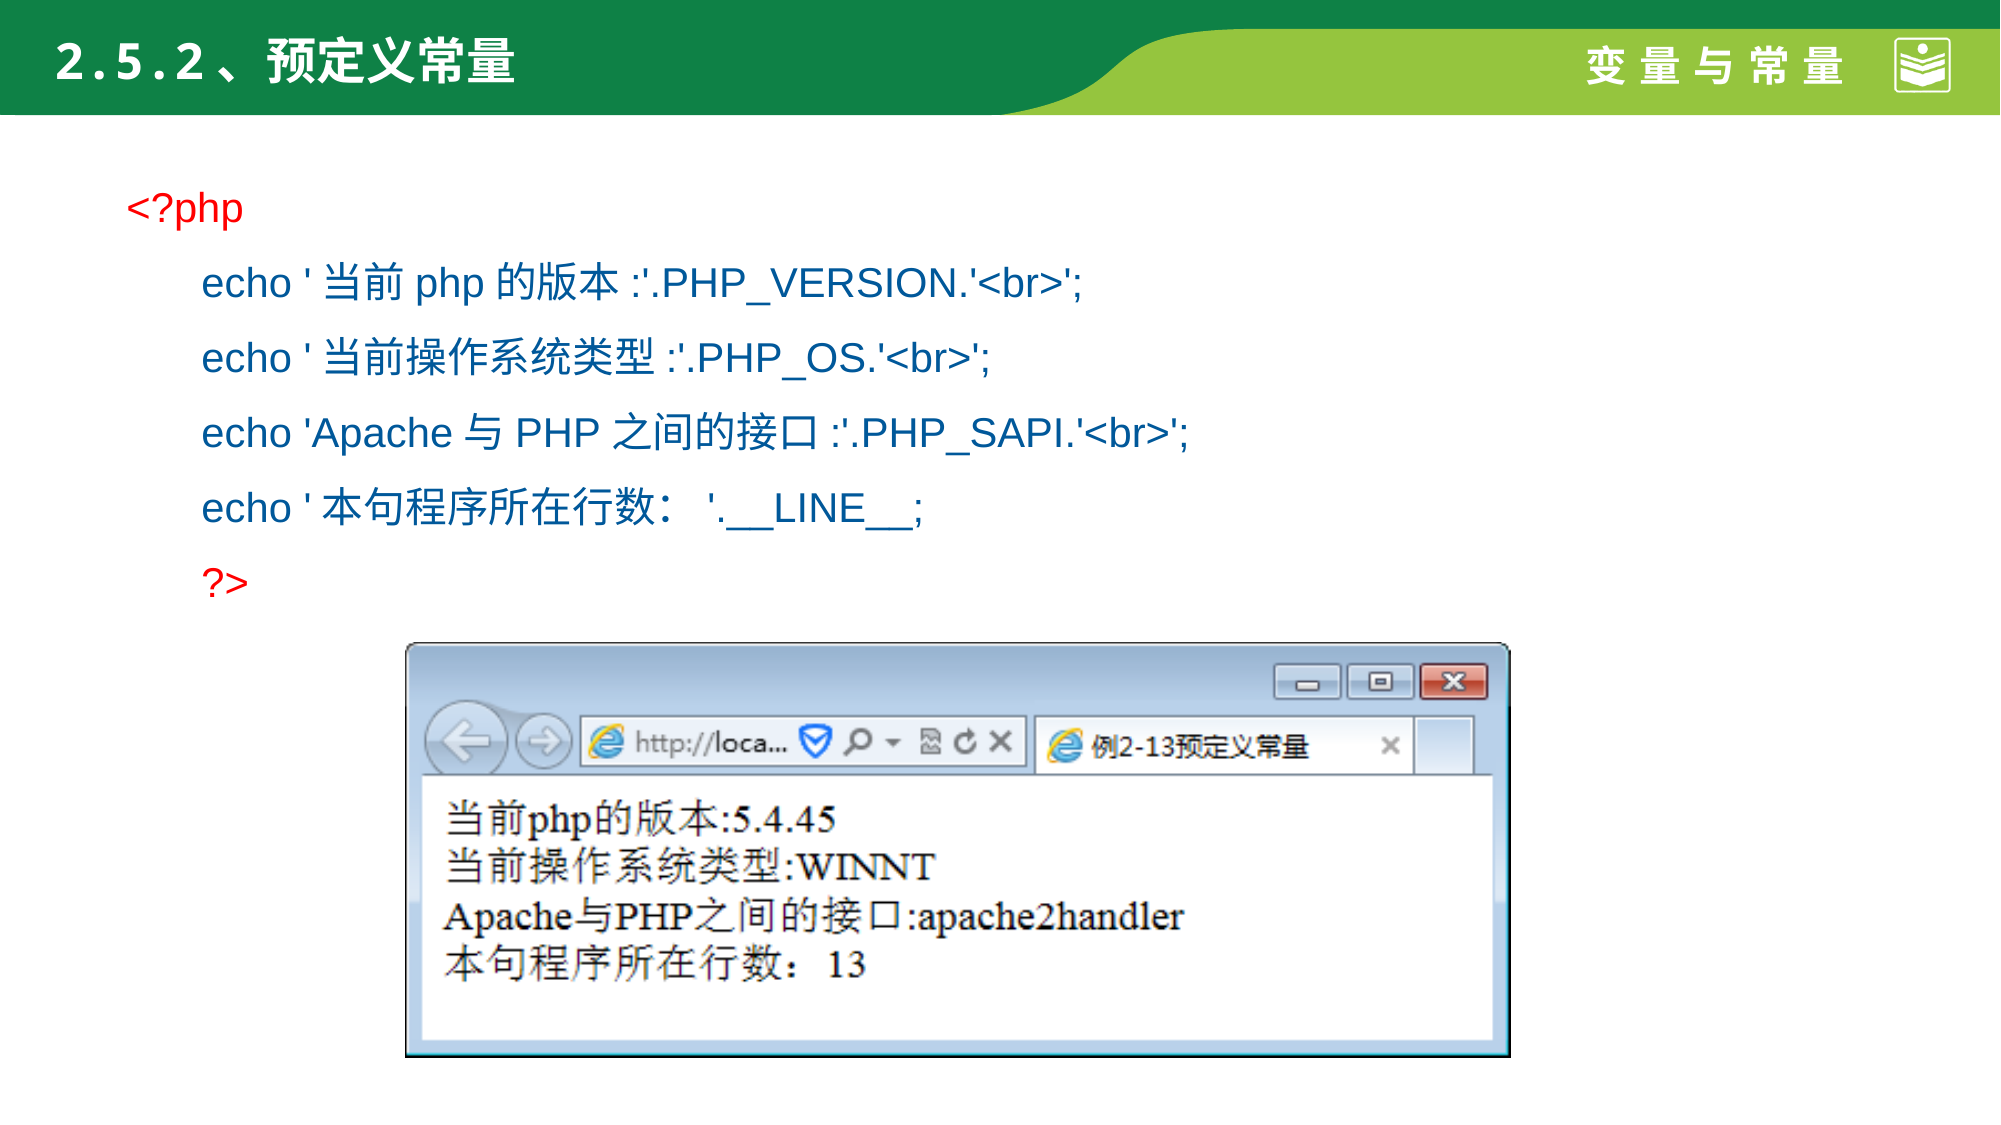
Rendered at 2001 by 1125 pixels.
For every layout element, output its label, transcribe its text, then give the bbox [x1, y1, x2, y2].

text_box [0, 0, 2000, 116]
picture [405, 641, 1511, 1058]
text_box 2.5.2、预定义常量 [39, 21, 606, 97]
picture [1893, 37, 1951, 93]
text_box [999, 28, 2000, 116]
text_box 变量与常量 [1570, 32, 1860, 98]
text_box <?php echo '当前php的版本:'.PHP_VERSION.'<br>'; echo '当前操作系统类型:'.PHP_OS.'<br>'; echo 'Apache与PHP之间的接口:'.PHP_SAPI.'<br>'; echo '本句程序所在行数：'.__LINE__; ?> [111, 148, 1449, 614]
